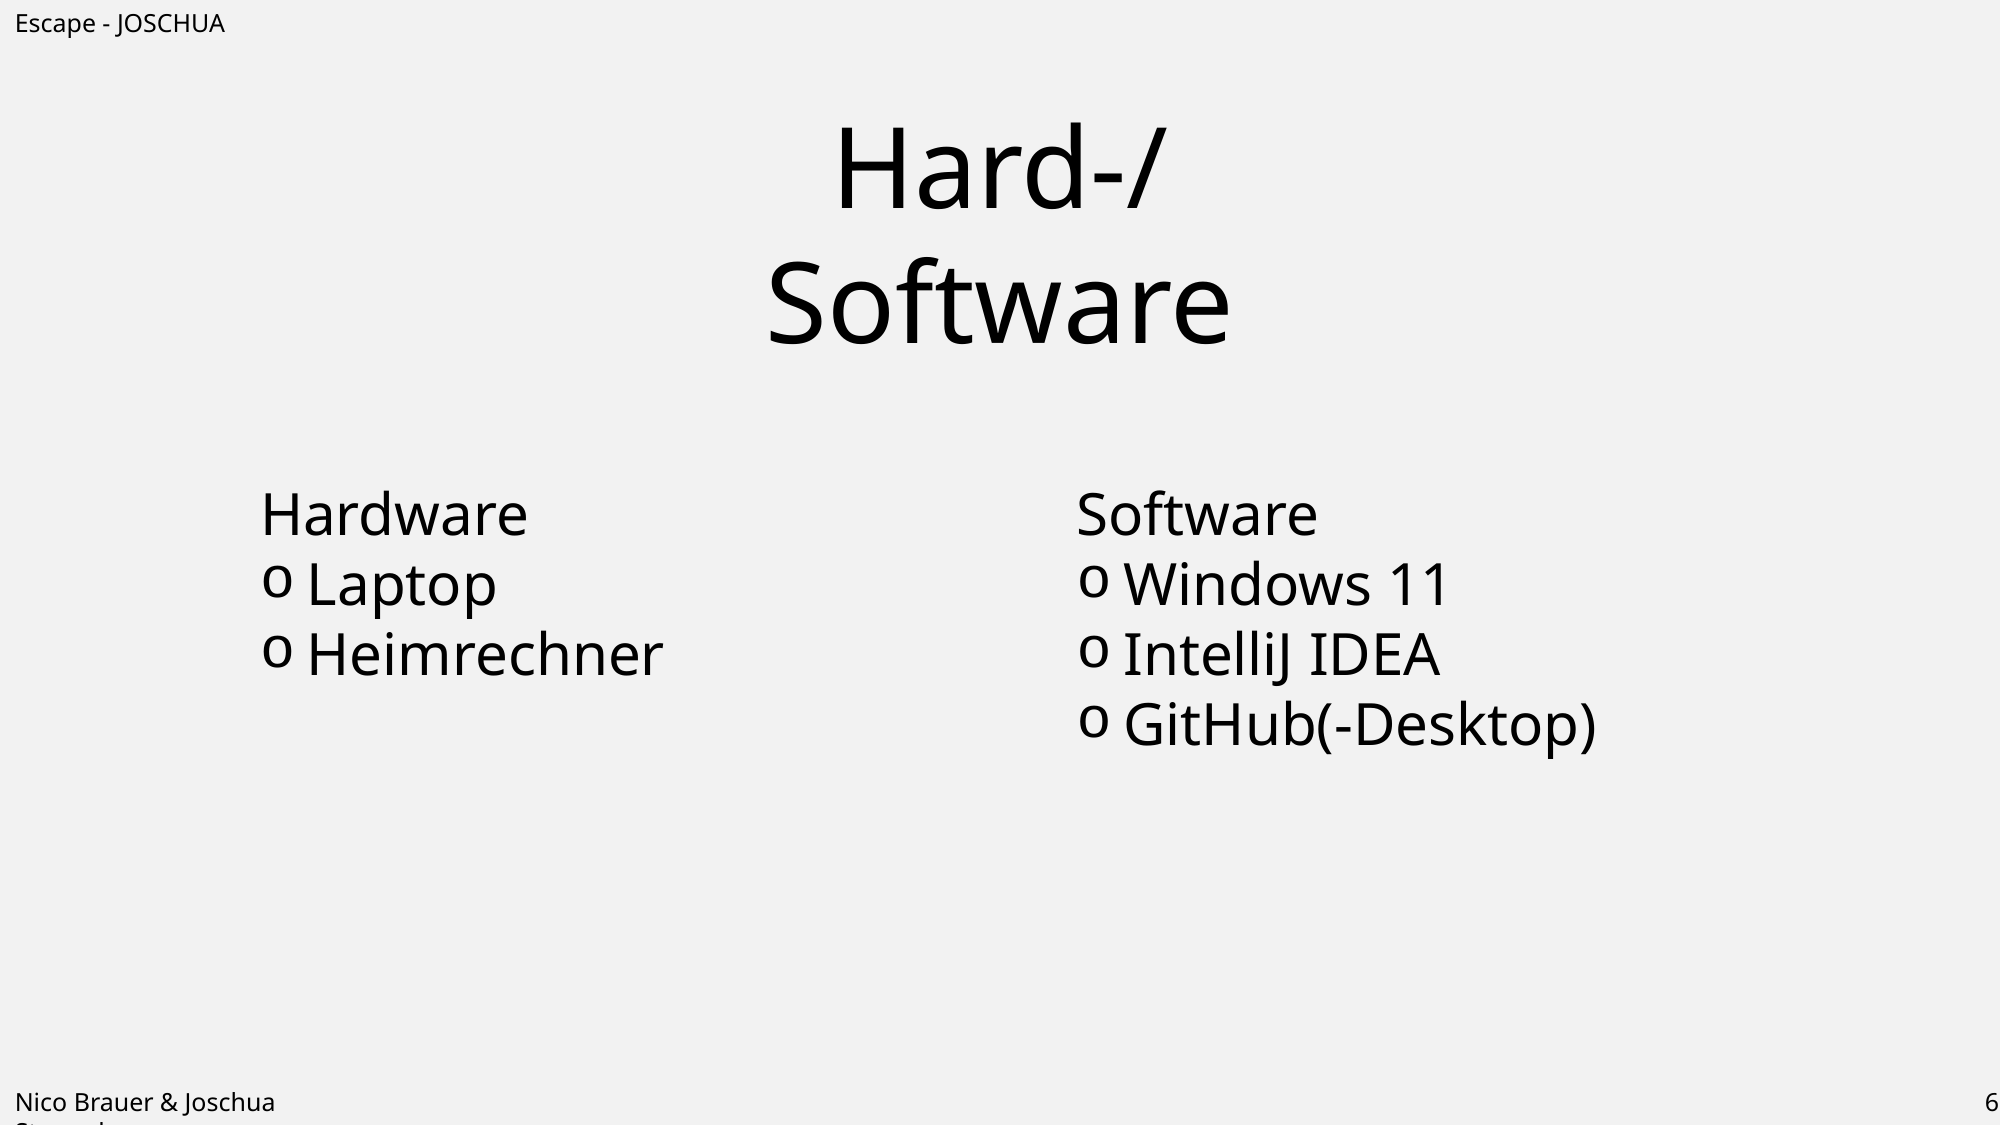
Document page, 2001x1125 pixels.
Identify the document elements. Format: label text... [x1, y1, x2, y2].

text_box Software Windows 11 IntelliJ IDEA GitHub(-Desktop) [1061, 469, 1755, 765]
text_box Escape - JOSCHUA [0, 0, 244, 45]
text_box Hardware Laptop Heimrechner [245, 469, 831, 695]
text_box Nico Brauer & Joschua Stammherr [0, 1079, 416, 1125]
text_box 6 [1969, 1079, 2000, 1125]
text_box Hard-/Software [630, 88, 1370, 374]
